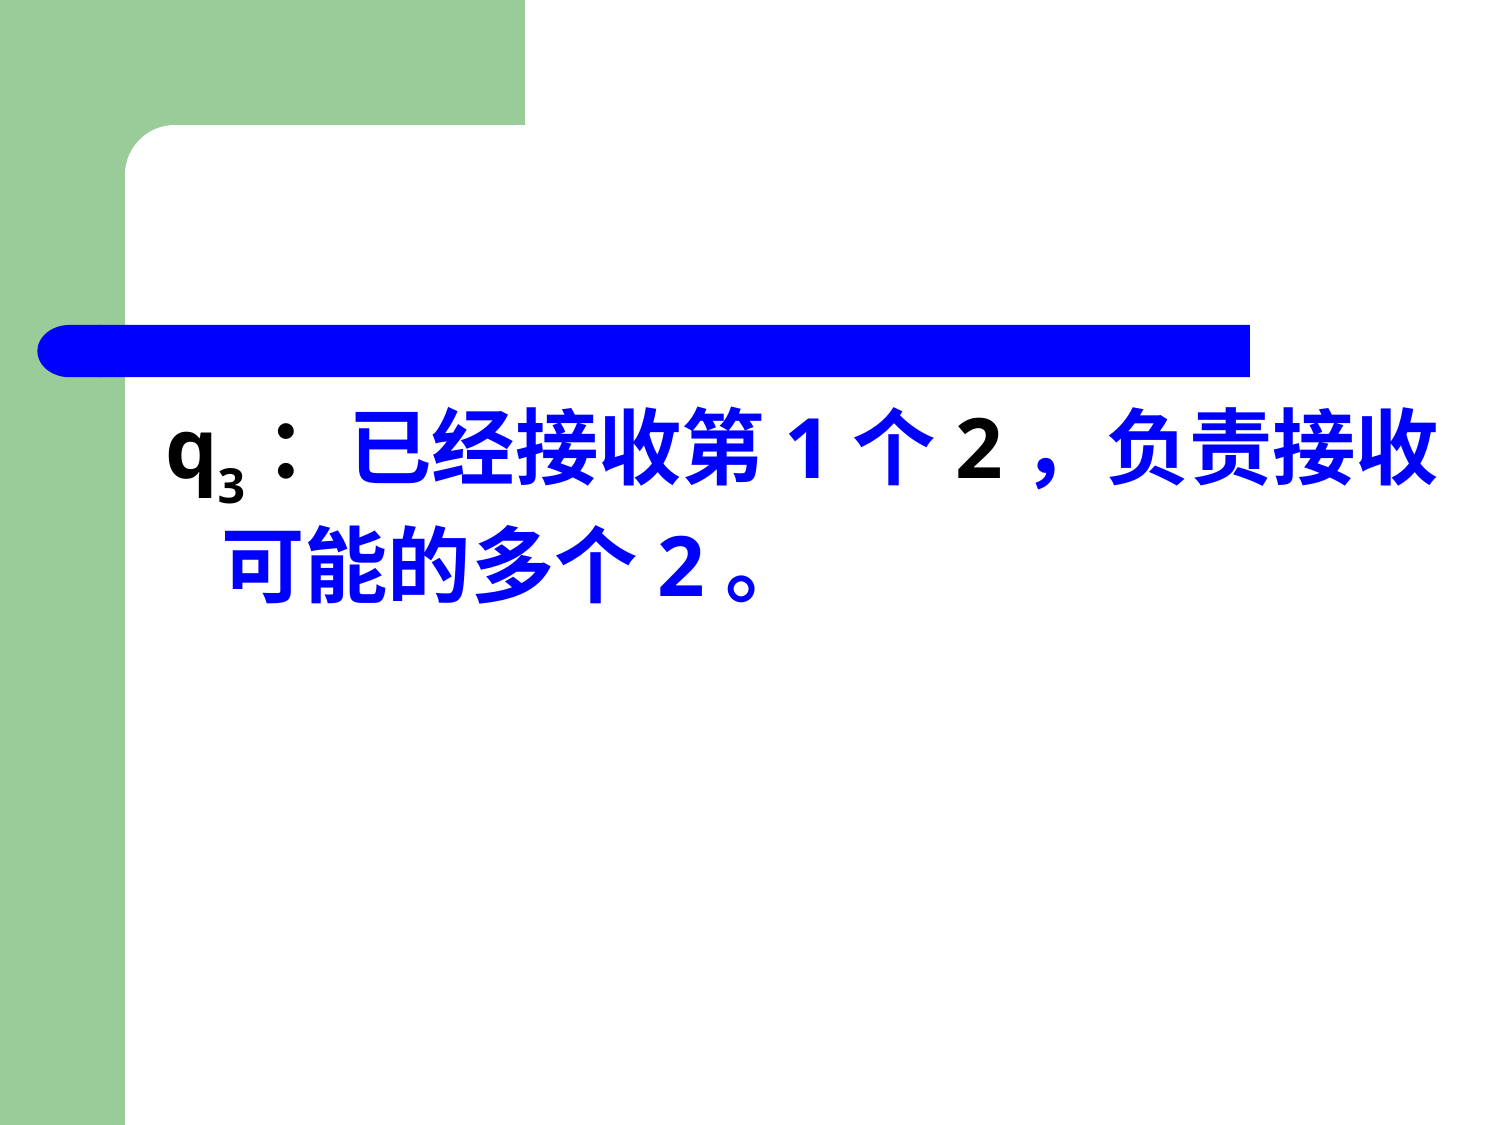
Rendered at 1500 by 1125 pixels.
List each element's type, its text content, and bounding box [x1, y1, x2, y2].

list q3：已经接收第1个2，负责接收可能的多个2。 [149, 387, 1463, 1001]
